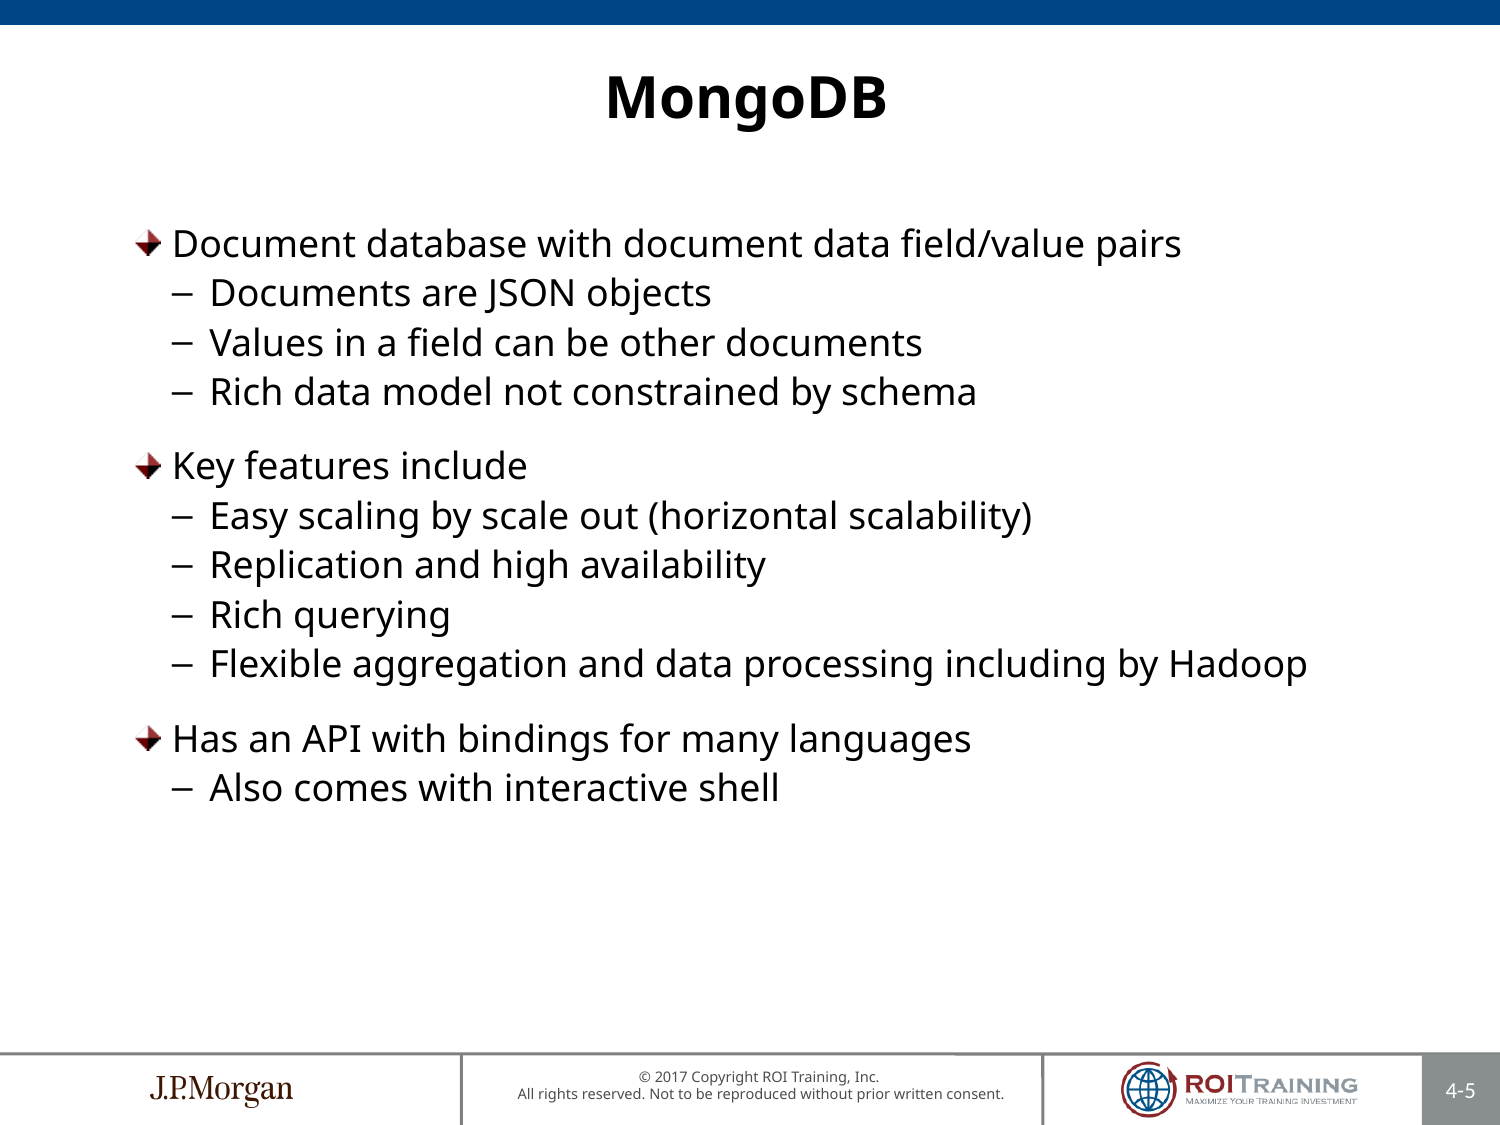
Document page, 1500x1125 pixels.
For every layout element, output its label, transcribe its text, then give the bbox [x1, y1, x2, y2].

picture [1113, 1060, 1362, 1118]
text_box MongoDB [172, 43, 1321, 147]
picture [134, 451, 161, 479]
picture [134, 228, 161, 256]
text_box Document database with document data field/value pairs Documents are JSON objects Values in a field can be other documents Rich data model not constrained by schema Key features include Easy scaling by scale out (horizontal scalability) Replication and high availability Rich querying Flexible aggregation and data processing including by Hadoop Has an API with bindings for many languages Also comes with interactive shell [119, 207, 1395, 1018]
picture [150, 1076, 293, 1108]
picture [134, 724, 161, 751]
